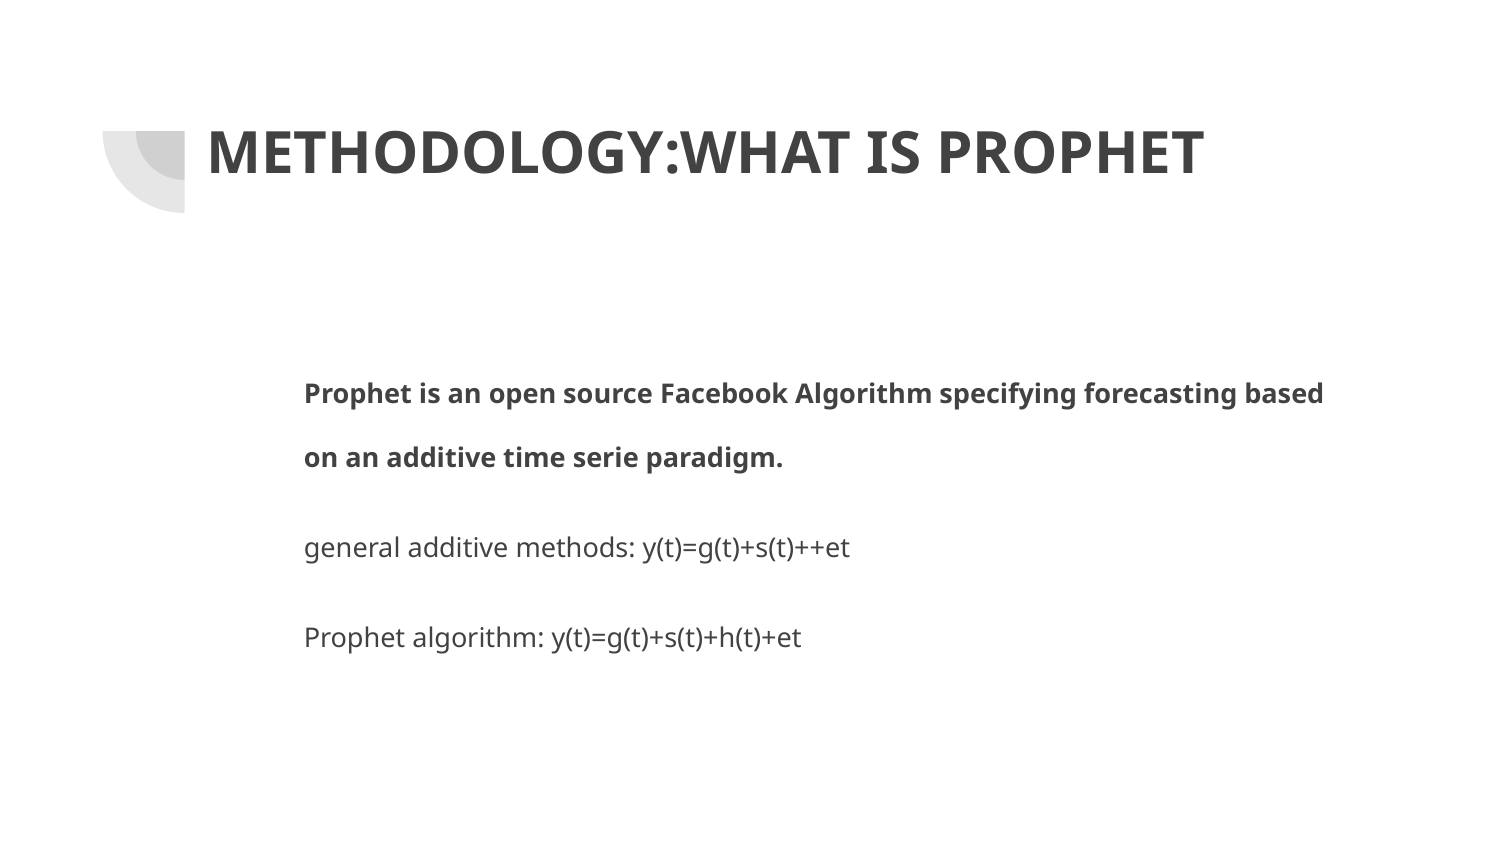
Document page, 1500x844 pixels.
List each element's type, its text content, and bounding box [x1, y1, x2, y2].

list Prophet is an open source Facebook Algorithm specifying forecasting based on an additive time serie paradigm. general additive methods: y(t)=g(t)+s(t)++et Prophet algorithm: y(t)=g(t)+s(t)+h(t)+et [213, 328, 1368, 746]
title METHODOLOGY:WHAT IS PROPHET [191, 100, 1345, 265]
